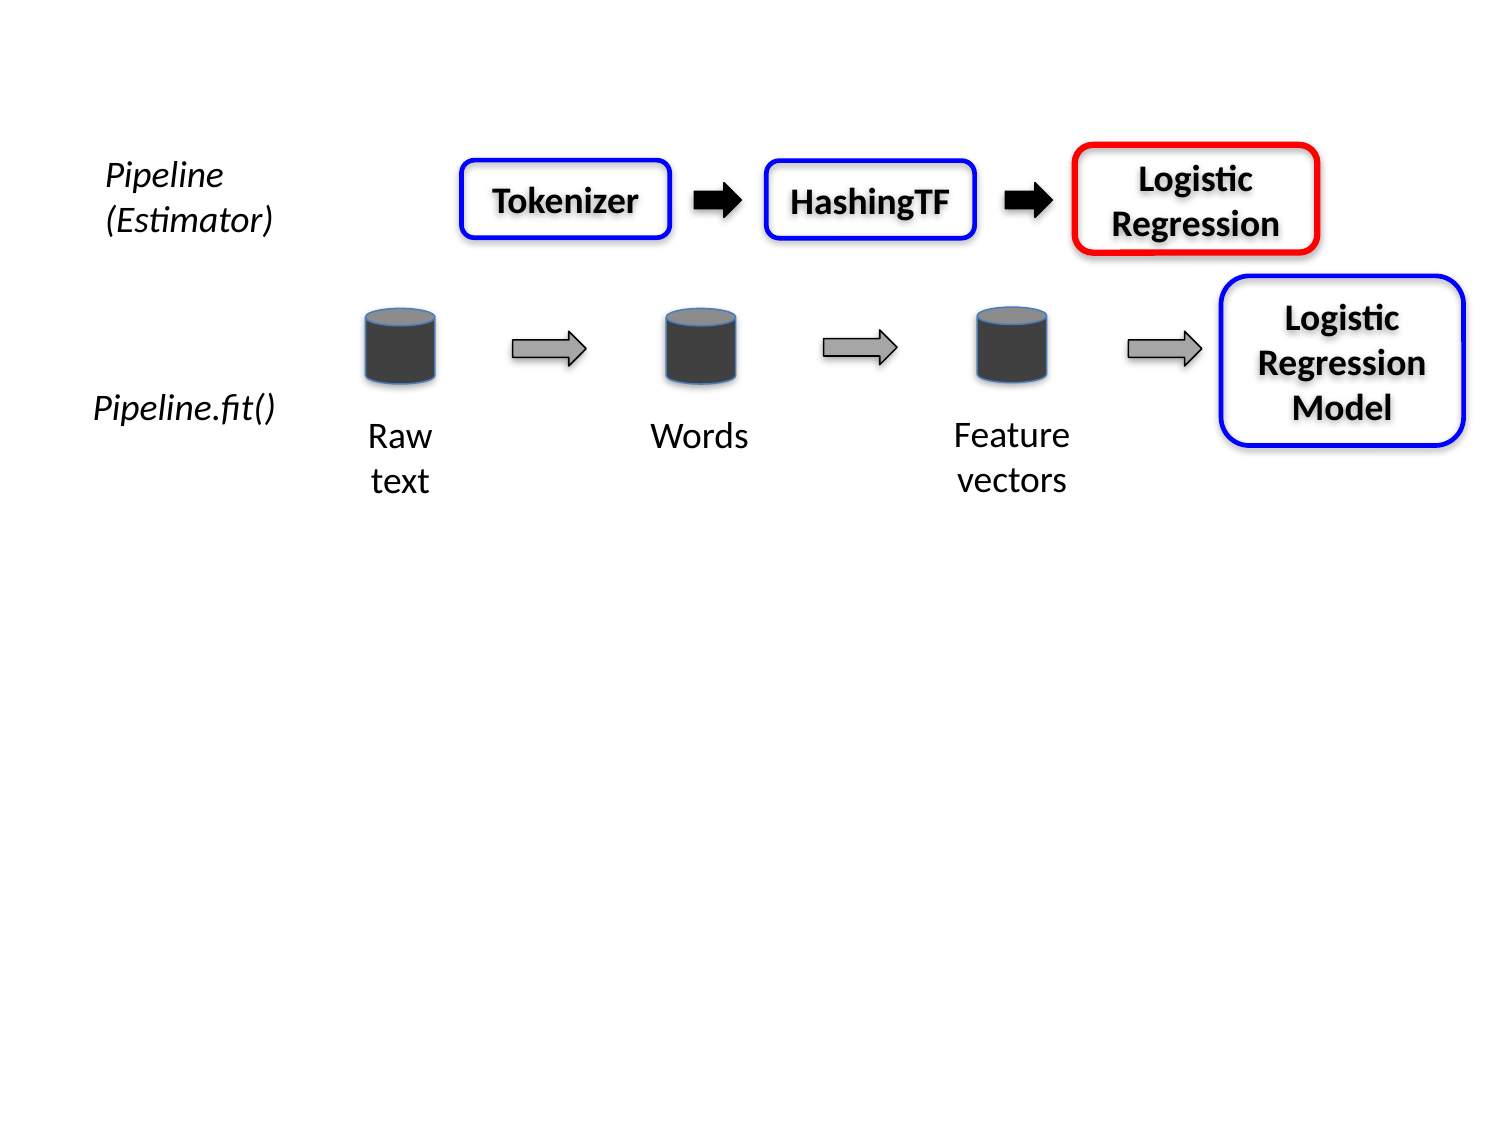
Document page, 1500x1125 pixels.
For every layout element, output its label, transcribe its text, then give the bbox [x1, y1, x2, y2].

text_box [1004, 181, 1053, 219]
text_box Logistic Regression [1073, 144, 1319, 254]
text_box HashingTF [765, 159, 976, 239]
text_box Logistic Regression Model [1220, 275, 1465, 447]
text_box [511, 330, 587, 367]
text_box [693, 181, 742, 219]
text_box Pipeline.fit() [77, 375, 292, 435]
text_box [923, 306, 1102, 509]
text_box Pipeline (Estimator) [89, 142, 289, 248]
text_box [822, 329, 898, 366]
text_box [340, 308, 460, 510]
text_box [632, 308, 767, 465]
text_box [1127, 330, 1203, 367]
text_box Tokenizer [460, 159, 671, 239]
